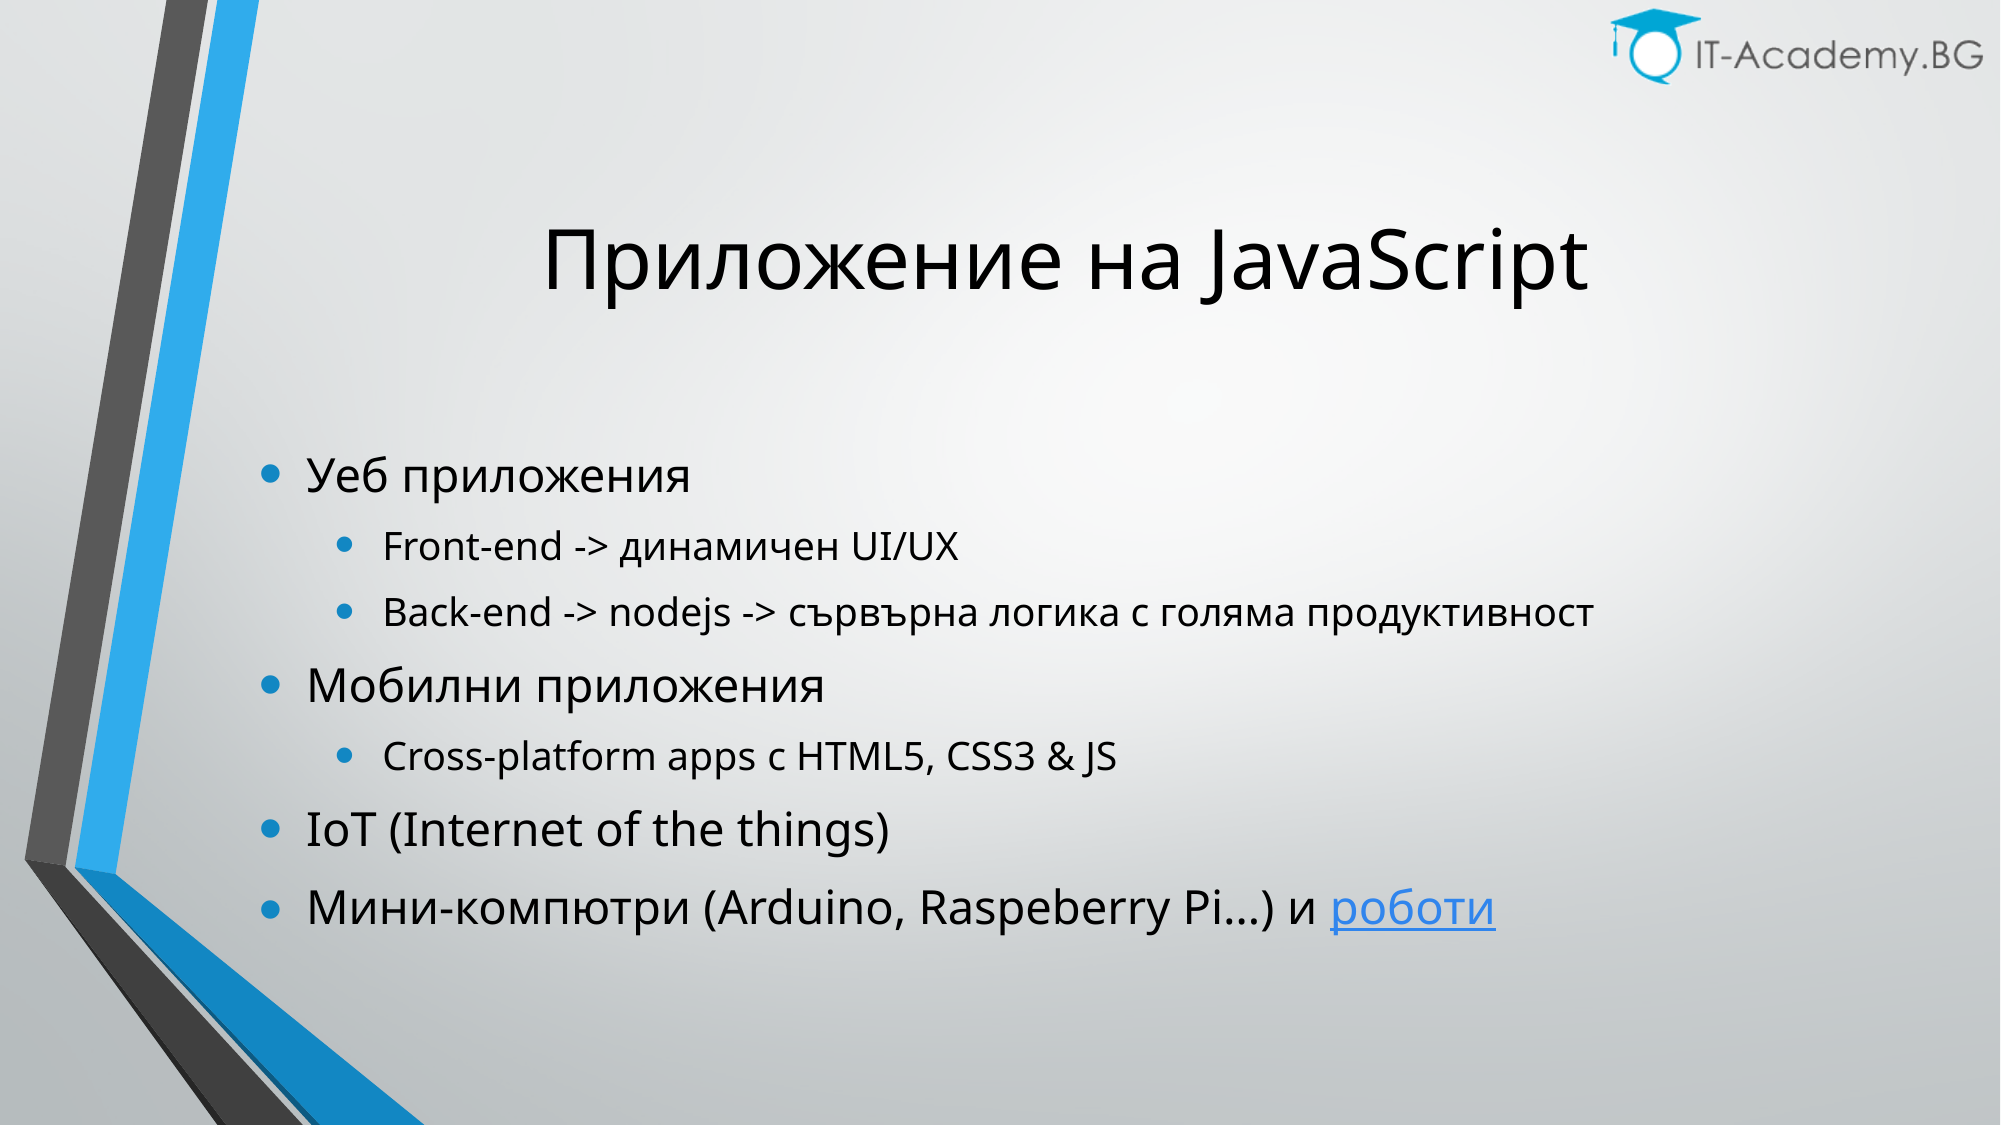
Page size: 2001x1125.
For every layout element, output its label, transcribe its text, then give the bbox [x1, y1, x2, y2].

picture [1609, 7, 1985, 94]
title Приложение на JavaScript [243, 112, 1887, 400]
list Уеб приложения Front-end -> динамичен UI/UX Back-end -> nodejs -> сървърна логика с голяма продуктивност Мобилни приложения Cross-platform apps с HTML5, CSS3 & JS IoT (Internet of the things) Мини-компютри (Arduino, Raspeberry Pi…) и роботи [243, 437, 1887, 950]
